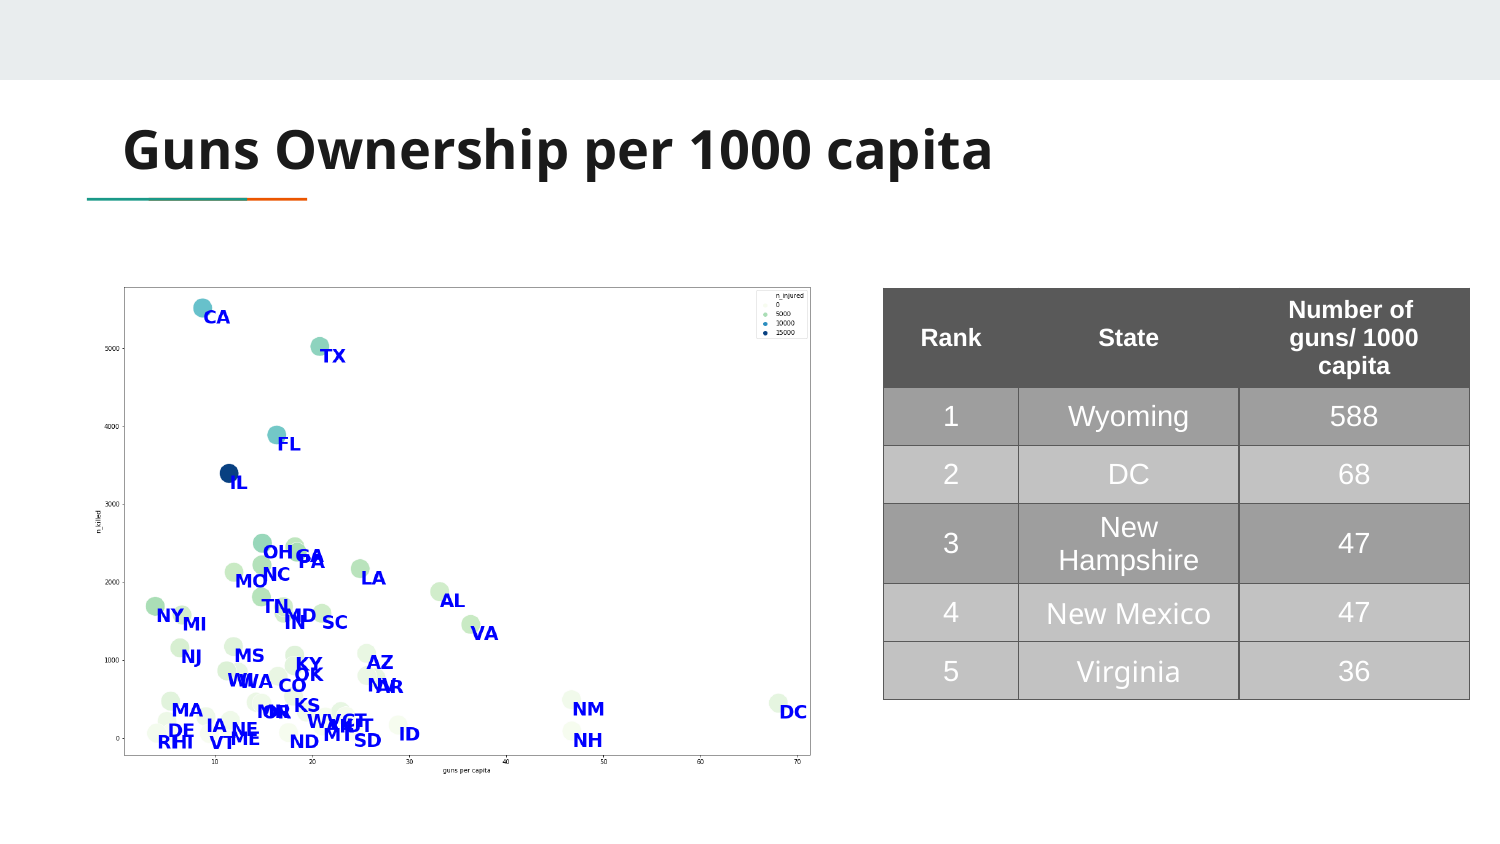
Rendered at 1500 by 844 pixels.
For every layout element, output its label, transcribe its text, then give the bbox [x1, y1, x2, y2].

table_cell Virginia [1019, 642, 1238, 699]
table_header State [1019, 289, 1238, 387]
table_cell 5 [902, 642, 1018, 699]
picture [13, 212, 898, 832]
table_cell DC [1019, 446, 1238, 503]
table_cell 68 [1240, 446, 1469, 503]
table_cell 47 [1240, 584, 1469, 641]
table_cell 588 [1240, 388, 1469, 445]
table_header Number of guns/ 1000 capita [1240, 289, 1469, 387]
title Guns Ownership per 1000 capita [107, 100, 1470, 197]
table_header Rank [902, 289, 1018, 387]
table_cell 2 [902, 446, 1018, 503]
table_cell 1 [902, 388, 1018, 445]
table_cell 47 [1240, 504, 1469, 583]
table_cell 36 [1240, 642, 1469, 699]
table_cell 3 [902, 504, 1018, 583]
table_cell New Hampshire [1019, 504, 1238, 583]
table_cell 4 [902, 584, 1018, 641]
table_cell New Mexico [1019, 584, 1238, 641]
table_cell Wyoming [1019, 388, 1238, 445]
